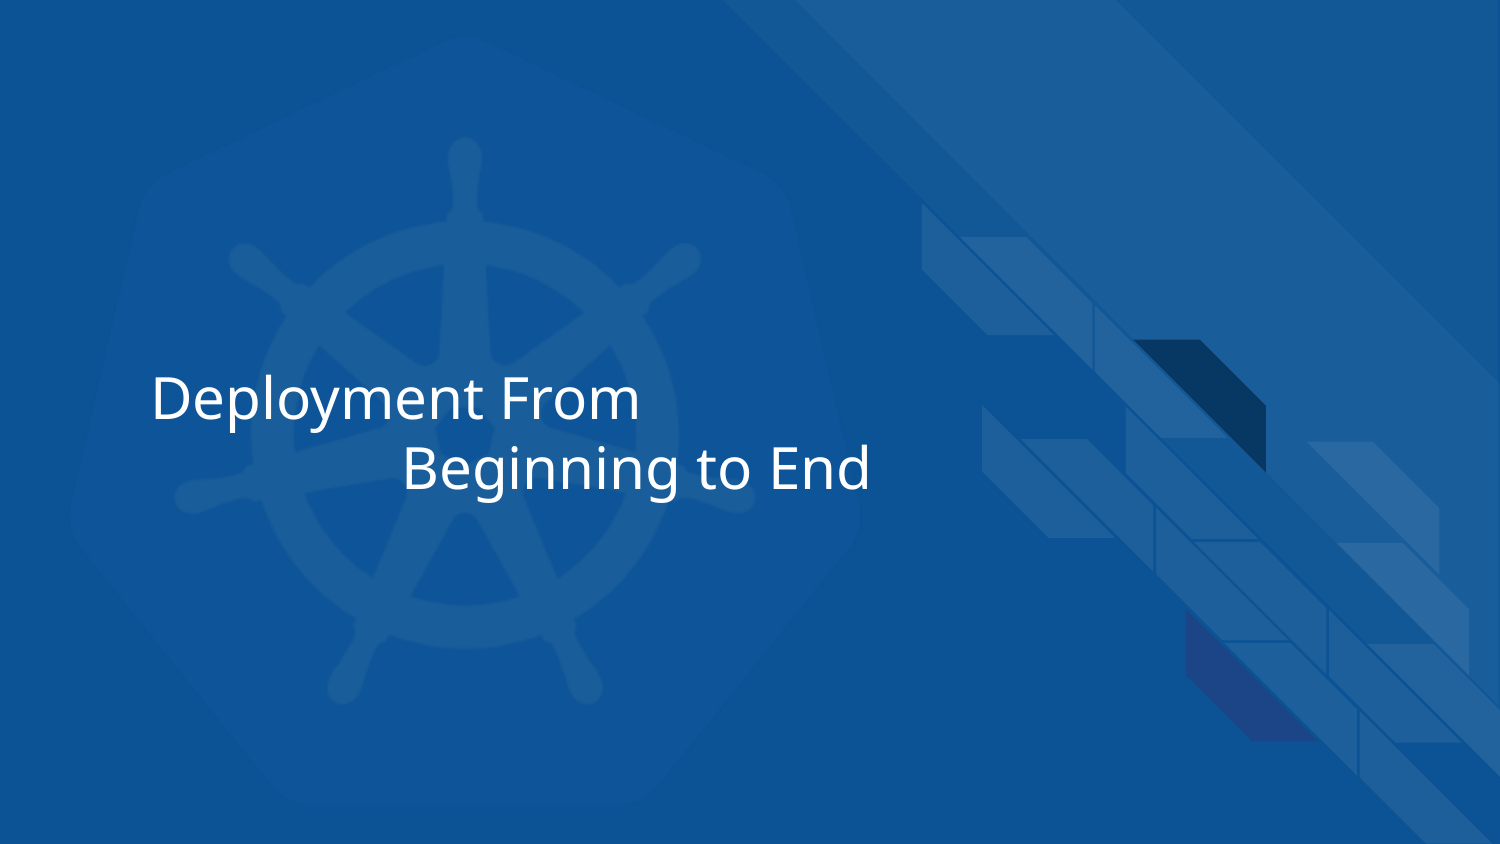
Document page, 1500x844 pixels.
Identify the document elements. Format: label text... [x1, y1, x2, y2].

title Deployment From Beginning to End [135, 336, 888, 526]
